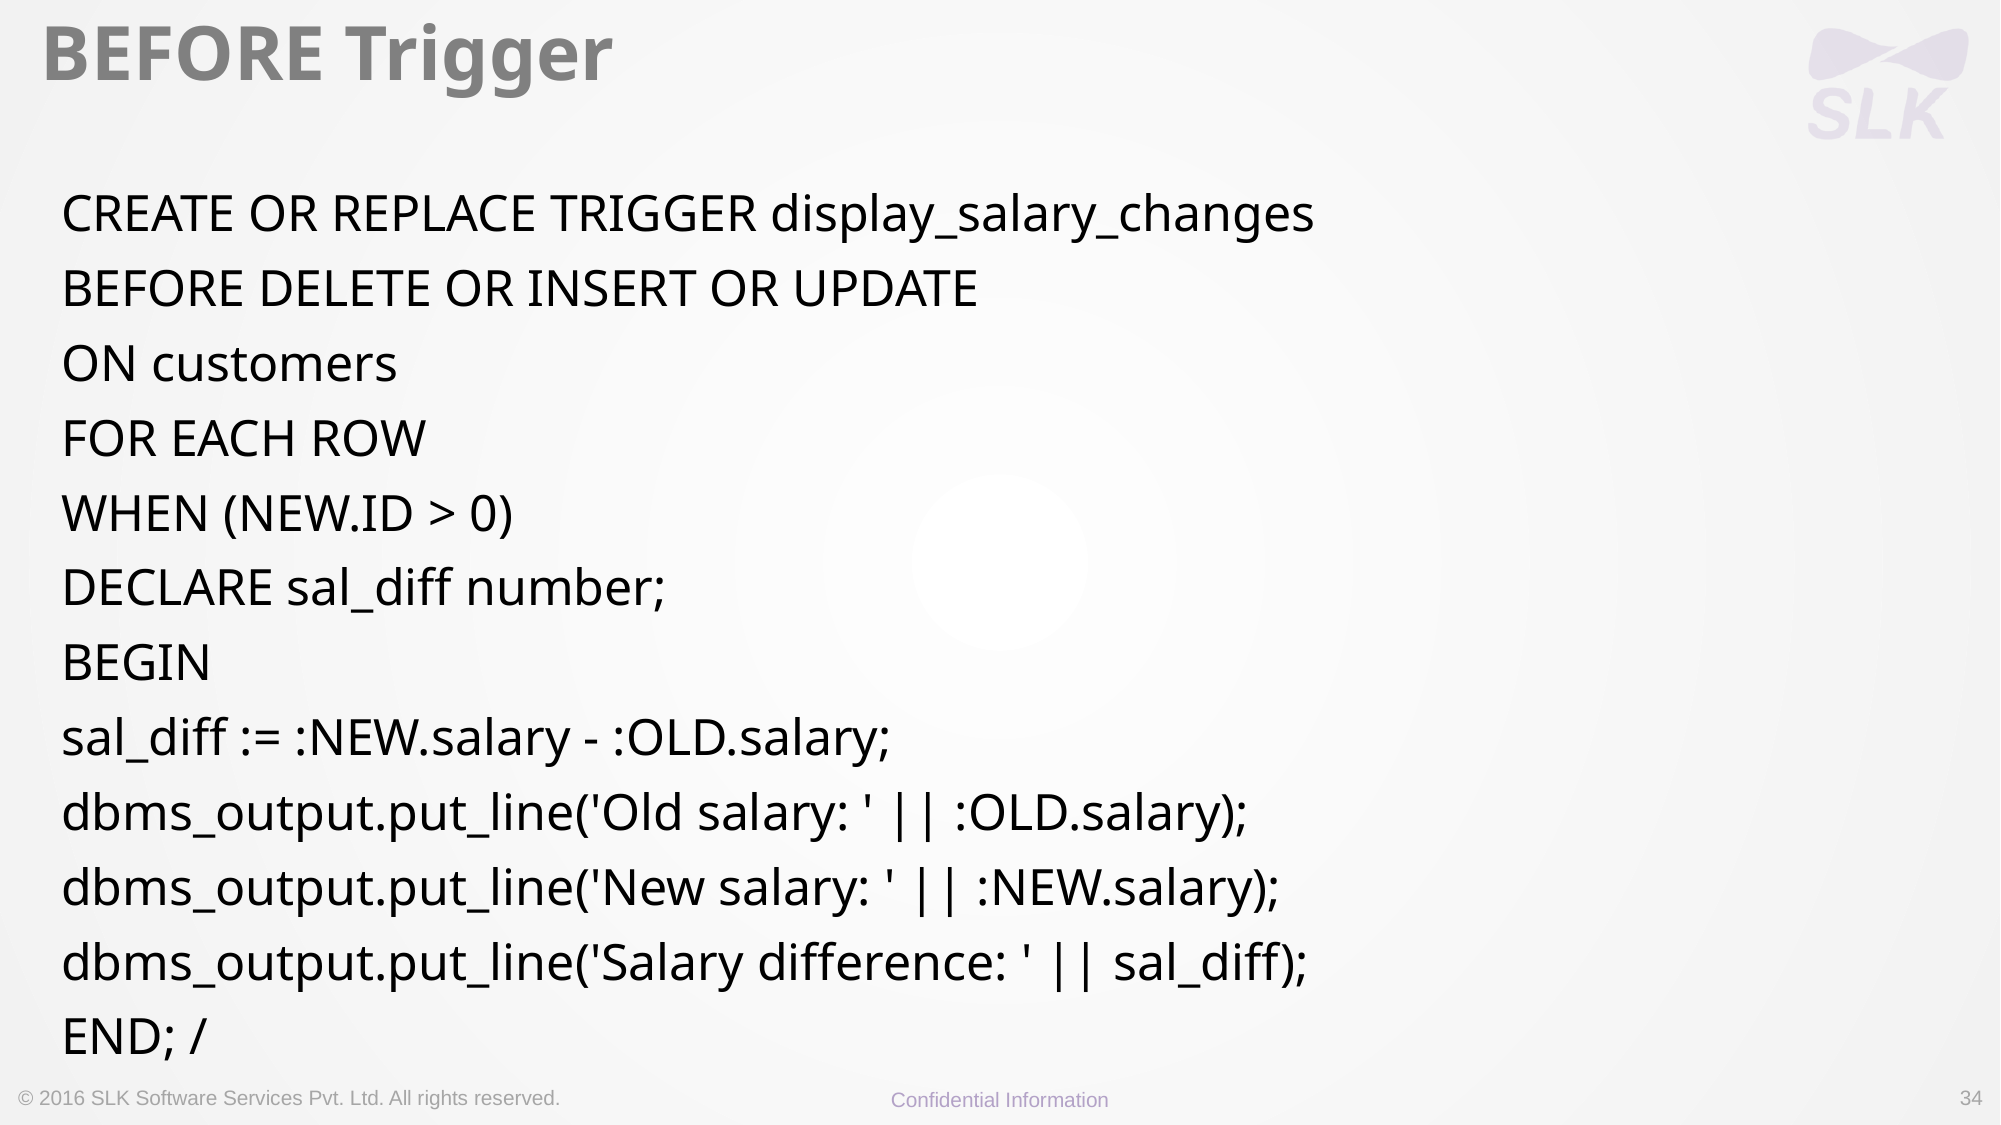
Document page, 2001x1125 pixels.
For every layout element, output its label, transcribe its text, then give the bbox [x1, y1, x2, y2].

title BEFORE Trigger [26, 8, 1750, 87]
list CREATE OR REPLACE TRIGGER display_salary_changes BEFORE DELETE OR INSERT OR UPDATE ON customers FOR EACH ROW WHEN (NEW.ID > 0) DECLARE sal_diff number; BEGIN sal_diff := :NEW.salary - :OLD.salary; dbms_output.put_line('Old salary: ' || :OLD.salary); dbms_output.put_line('New salary: ' || :NEW.salary); dbms_output.put_line('Salary difference: ' || sal_diff); END; / [46, 181, 1955, 1076]
